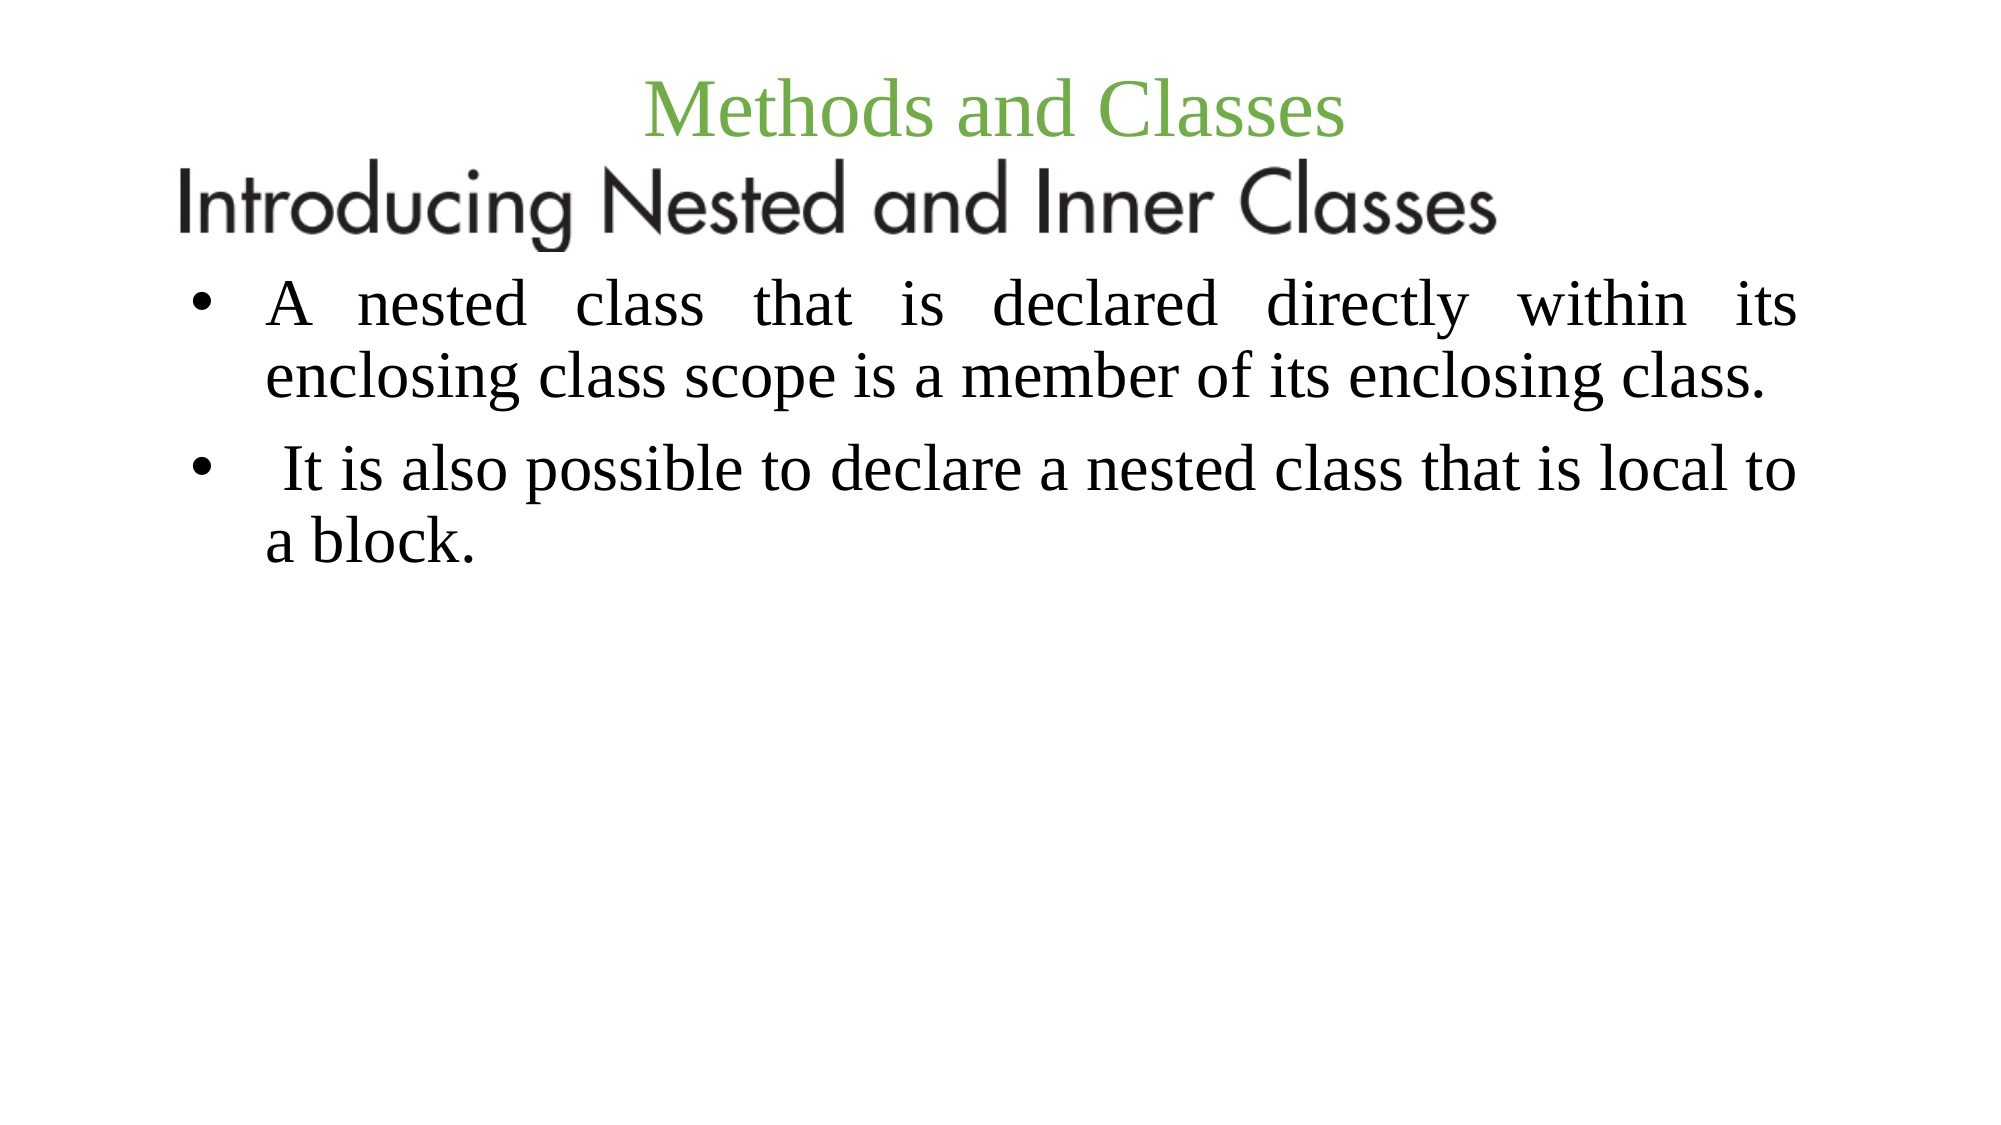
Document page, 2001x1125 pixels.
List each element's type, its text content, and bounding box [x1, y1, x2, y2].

picture [162, 137, 1523, 252]
subtitle Methods and Classes A nested class that is declared directly within its enclosing class scope is a member of its enclosing class. It is also possible to declare a nested class that is local to a block. [175, 56, 1817, 1055]
